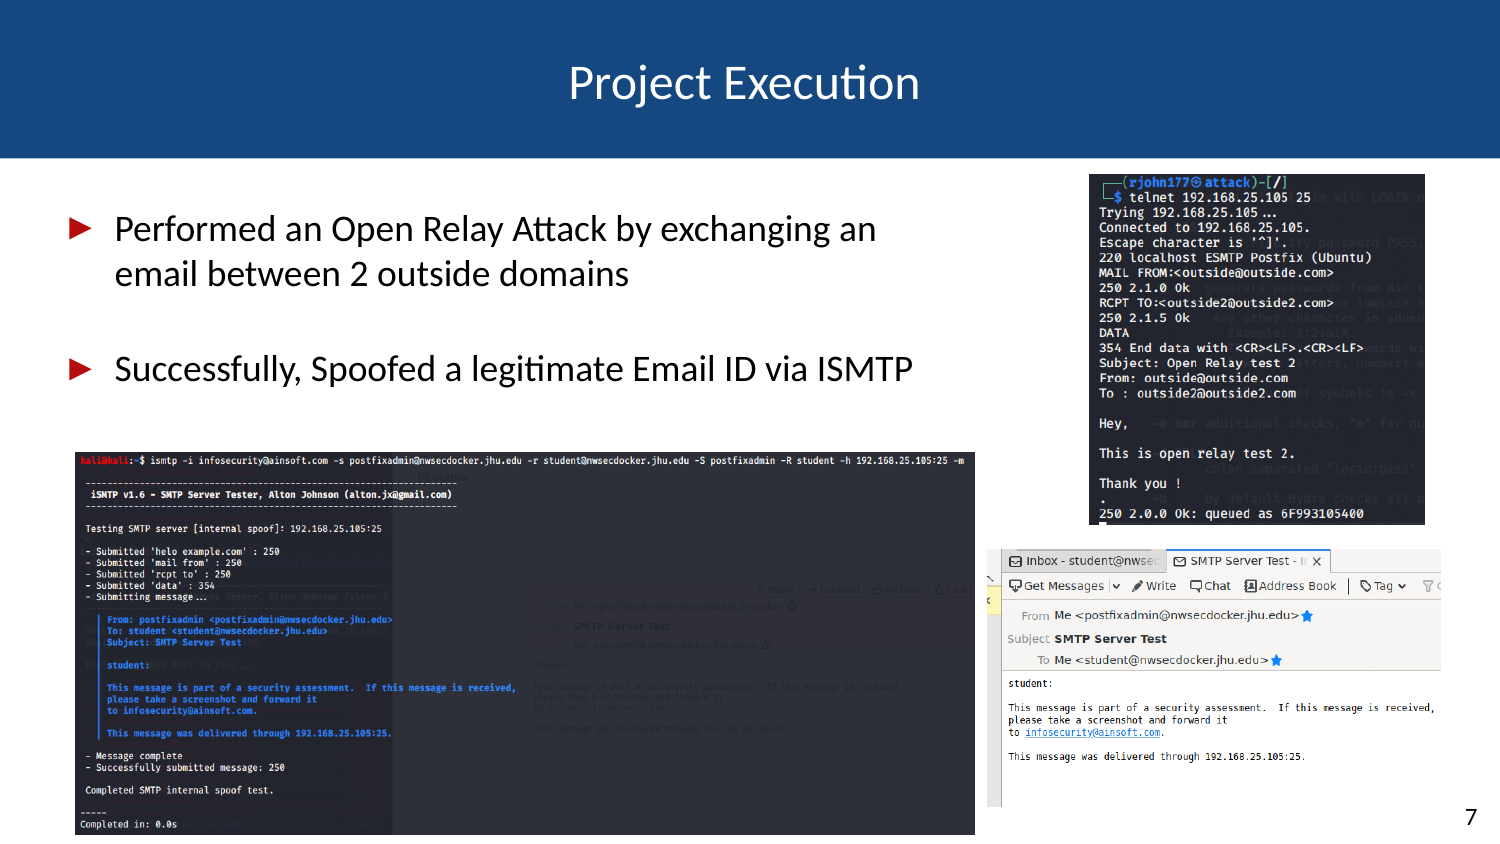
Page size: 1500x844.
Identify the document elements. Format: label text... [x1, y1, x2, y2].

picture [987, 549, 1441, 808]
title Project Execution [24, 8, 1478, 150]
picture [1089, 174, 1425, 525]
picture [75, 452, 975, 836]
list Performed an Open Relay Attack by exchanging an email between 2 outside domains Successfully, Spoofed a legitimate Email ID via ISMTP [24, 196, 975, 564]
